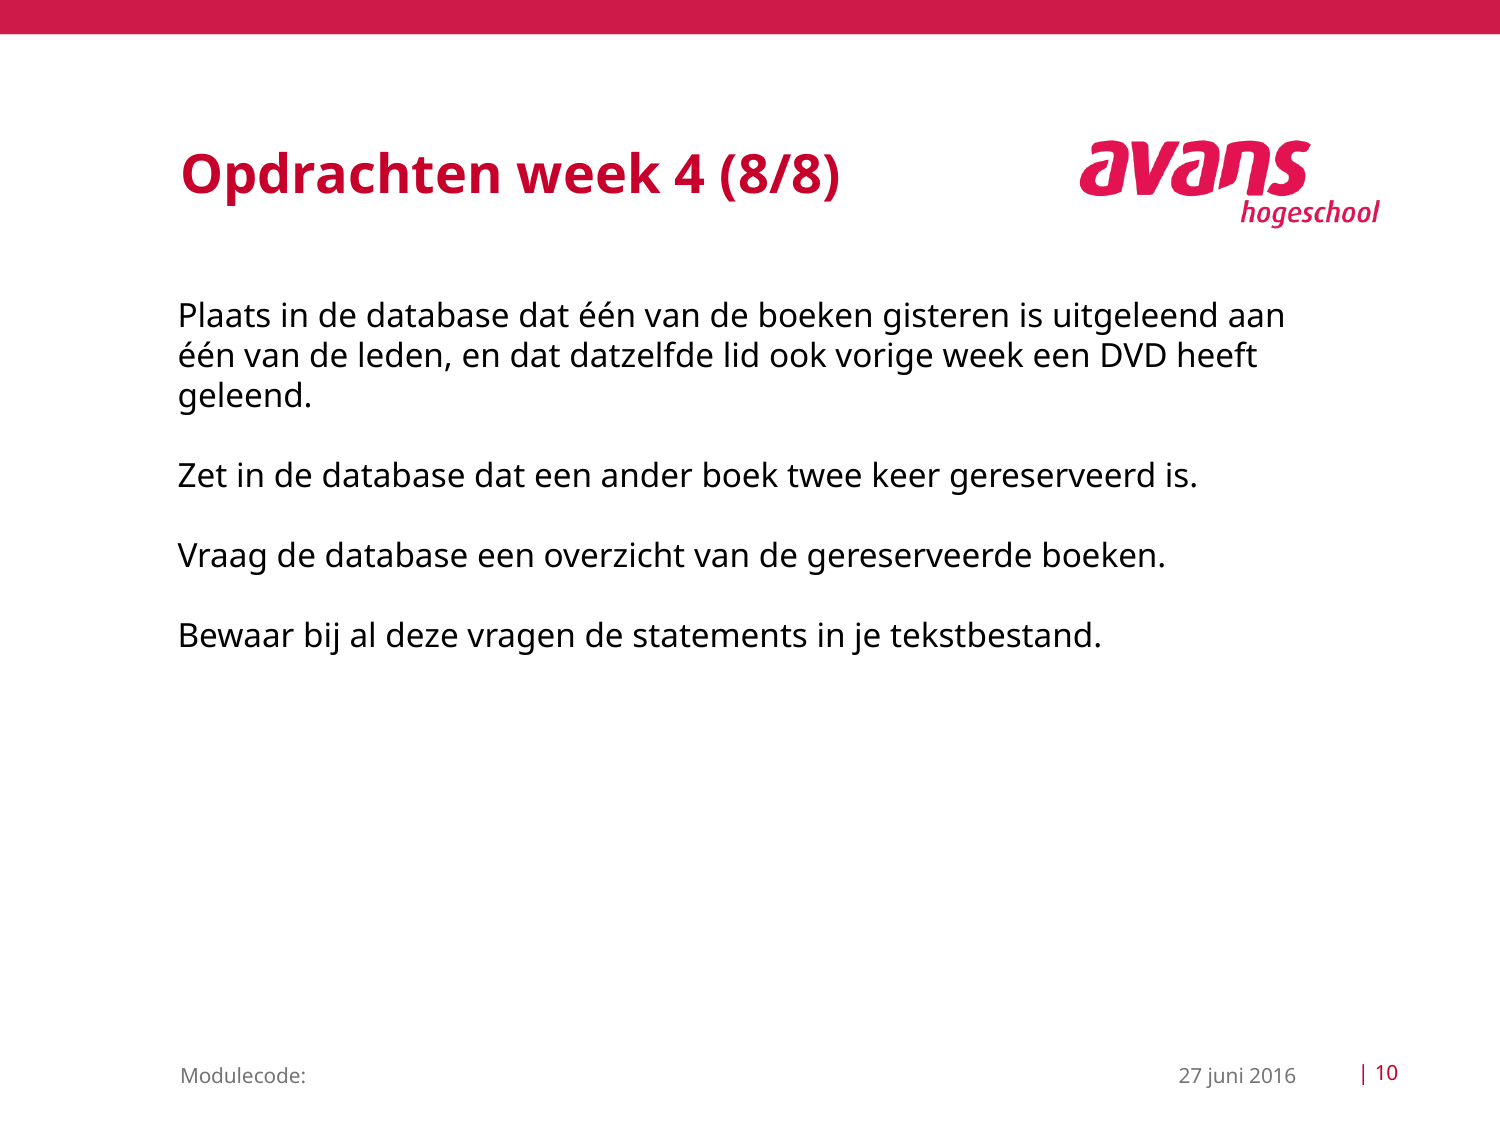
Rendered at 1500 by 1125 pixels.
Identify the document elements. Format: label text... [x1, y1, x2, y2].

slide_number | 10 [1357, 1054, 1459, 1090]
title Opdrachten week 4 (8/8) [180, 150, 1019, 209]
text_box Plaats in de database dat één van de boeken gisteren is uitgeleend aan één van de leden, en dat datzelfde lid ook vorige week een DVD heeft geleend. Zet in de database dat een ander boek twee keer gereserveerd is. Vraag de database een overzicht van de gereserveerde boeken. Bewaar bij al deze vragen de statements in je tekstbestand. [162, 287, 1338, 662]
picture [0, 0, 1500, 1125]
